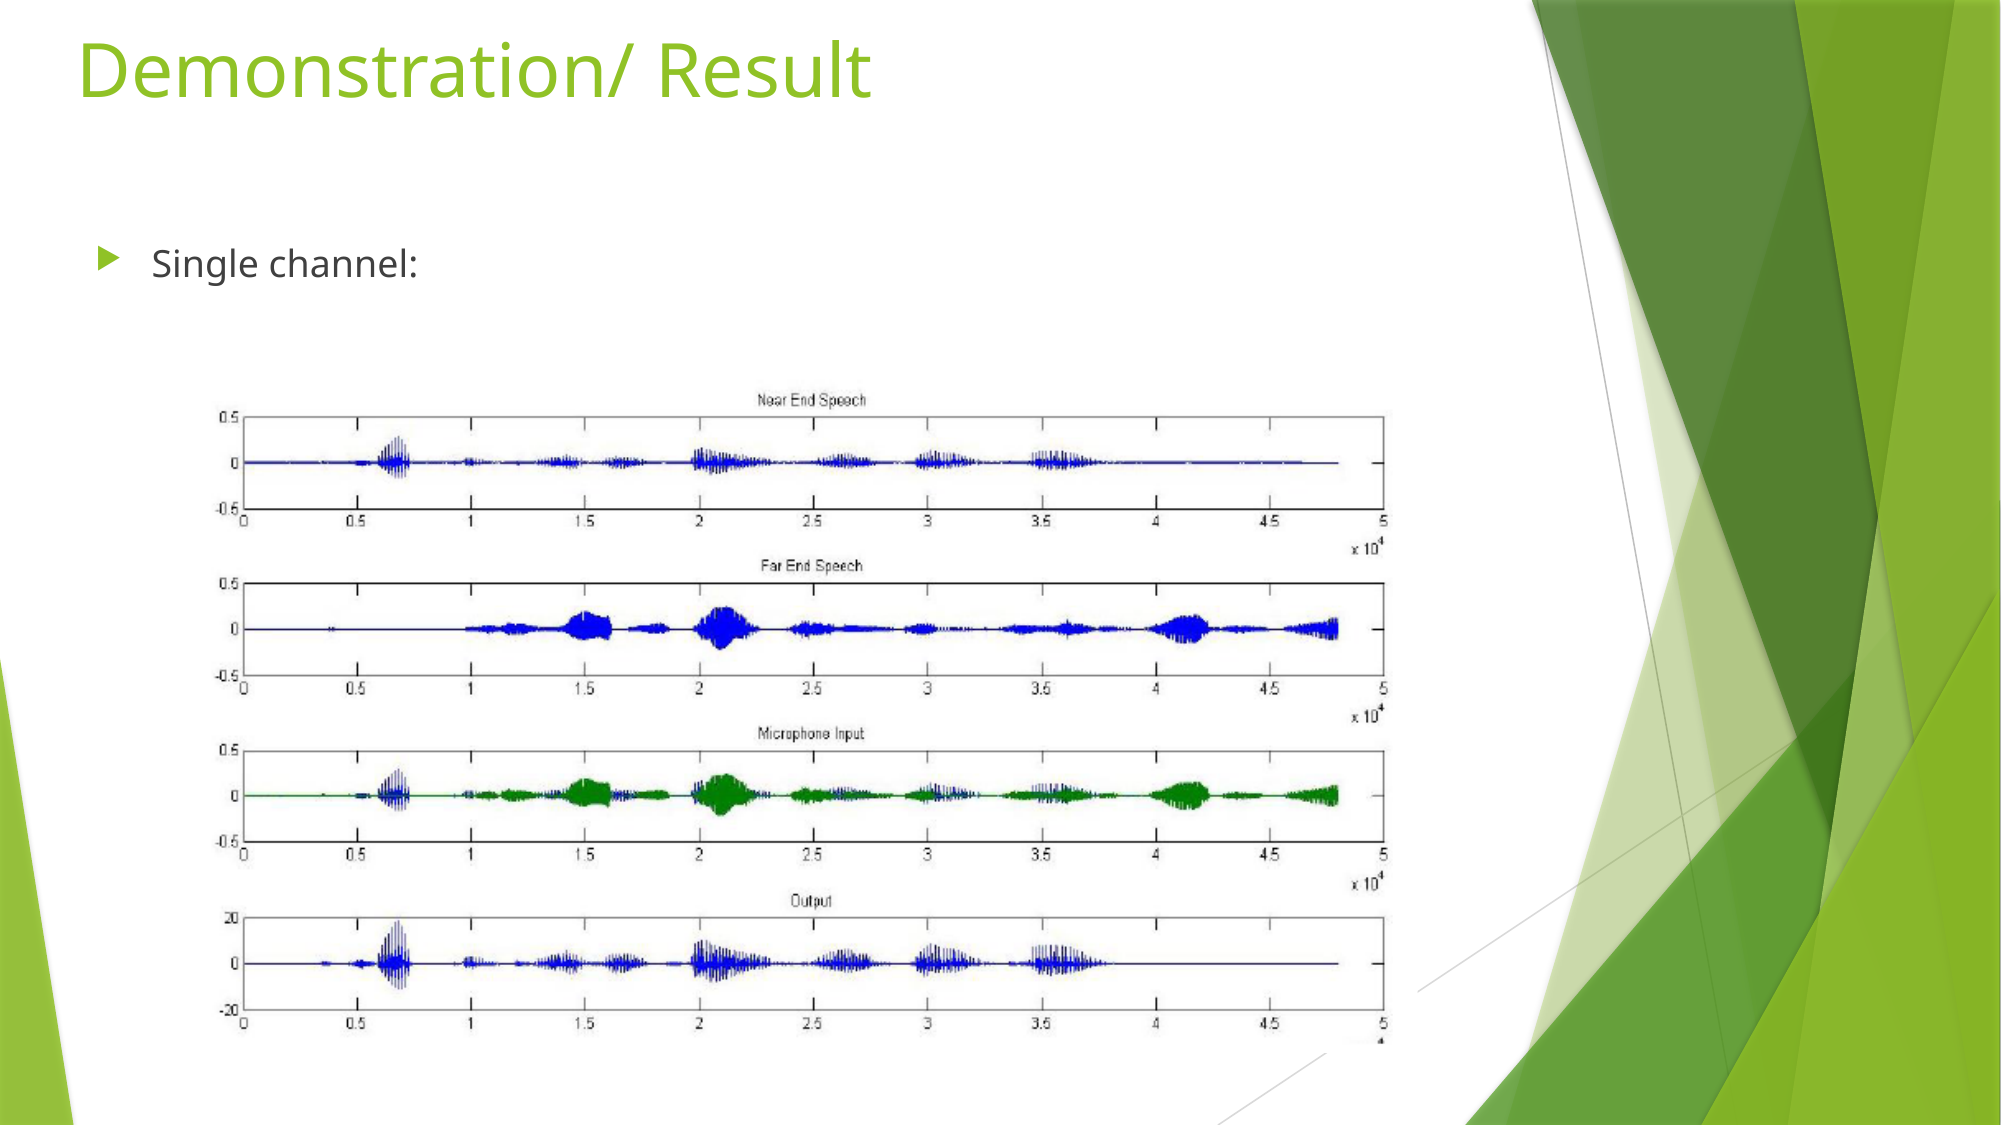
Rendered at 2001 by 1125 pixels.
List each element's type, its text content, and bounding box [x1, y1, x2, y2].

list Single channel: [80, 232, 1806, 947]
picture [138, 355, 1419, 1053]
title Demonstration/ Result [61, 15, 1787, 233]
